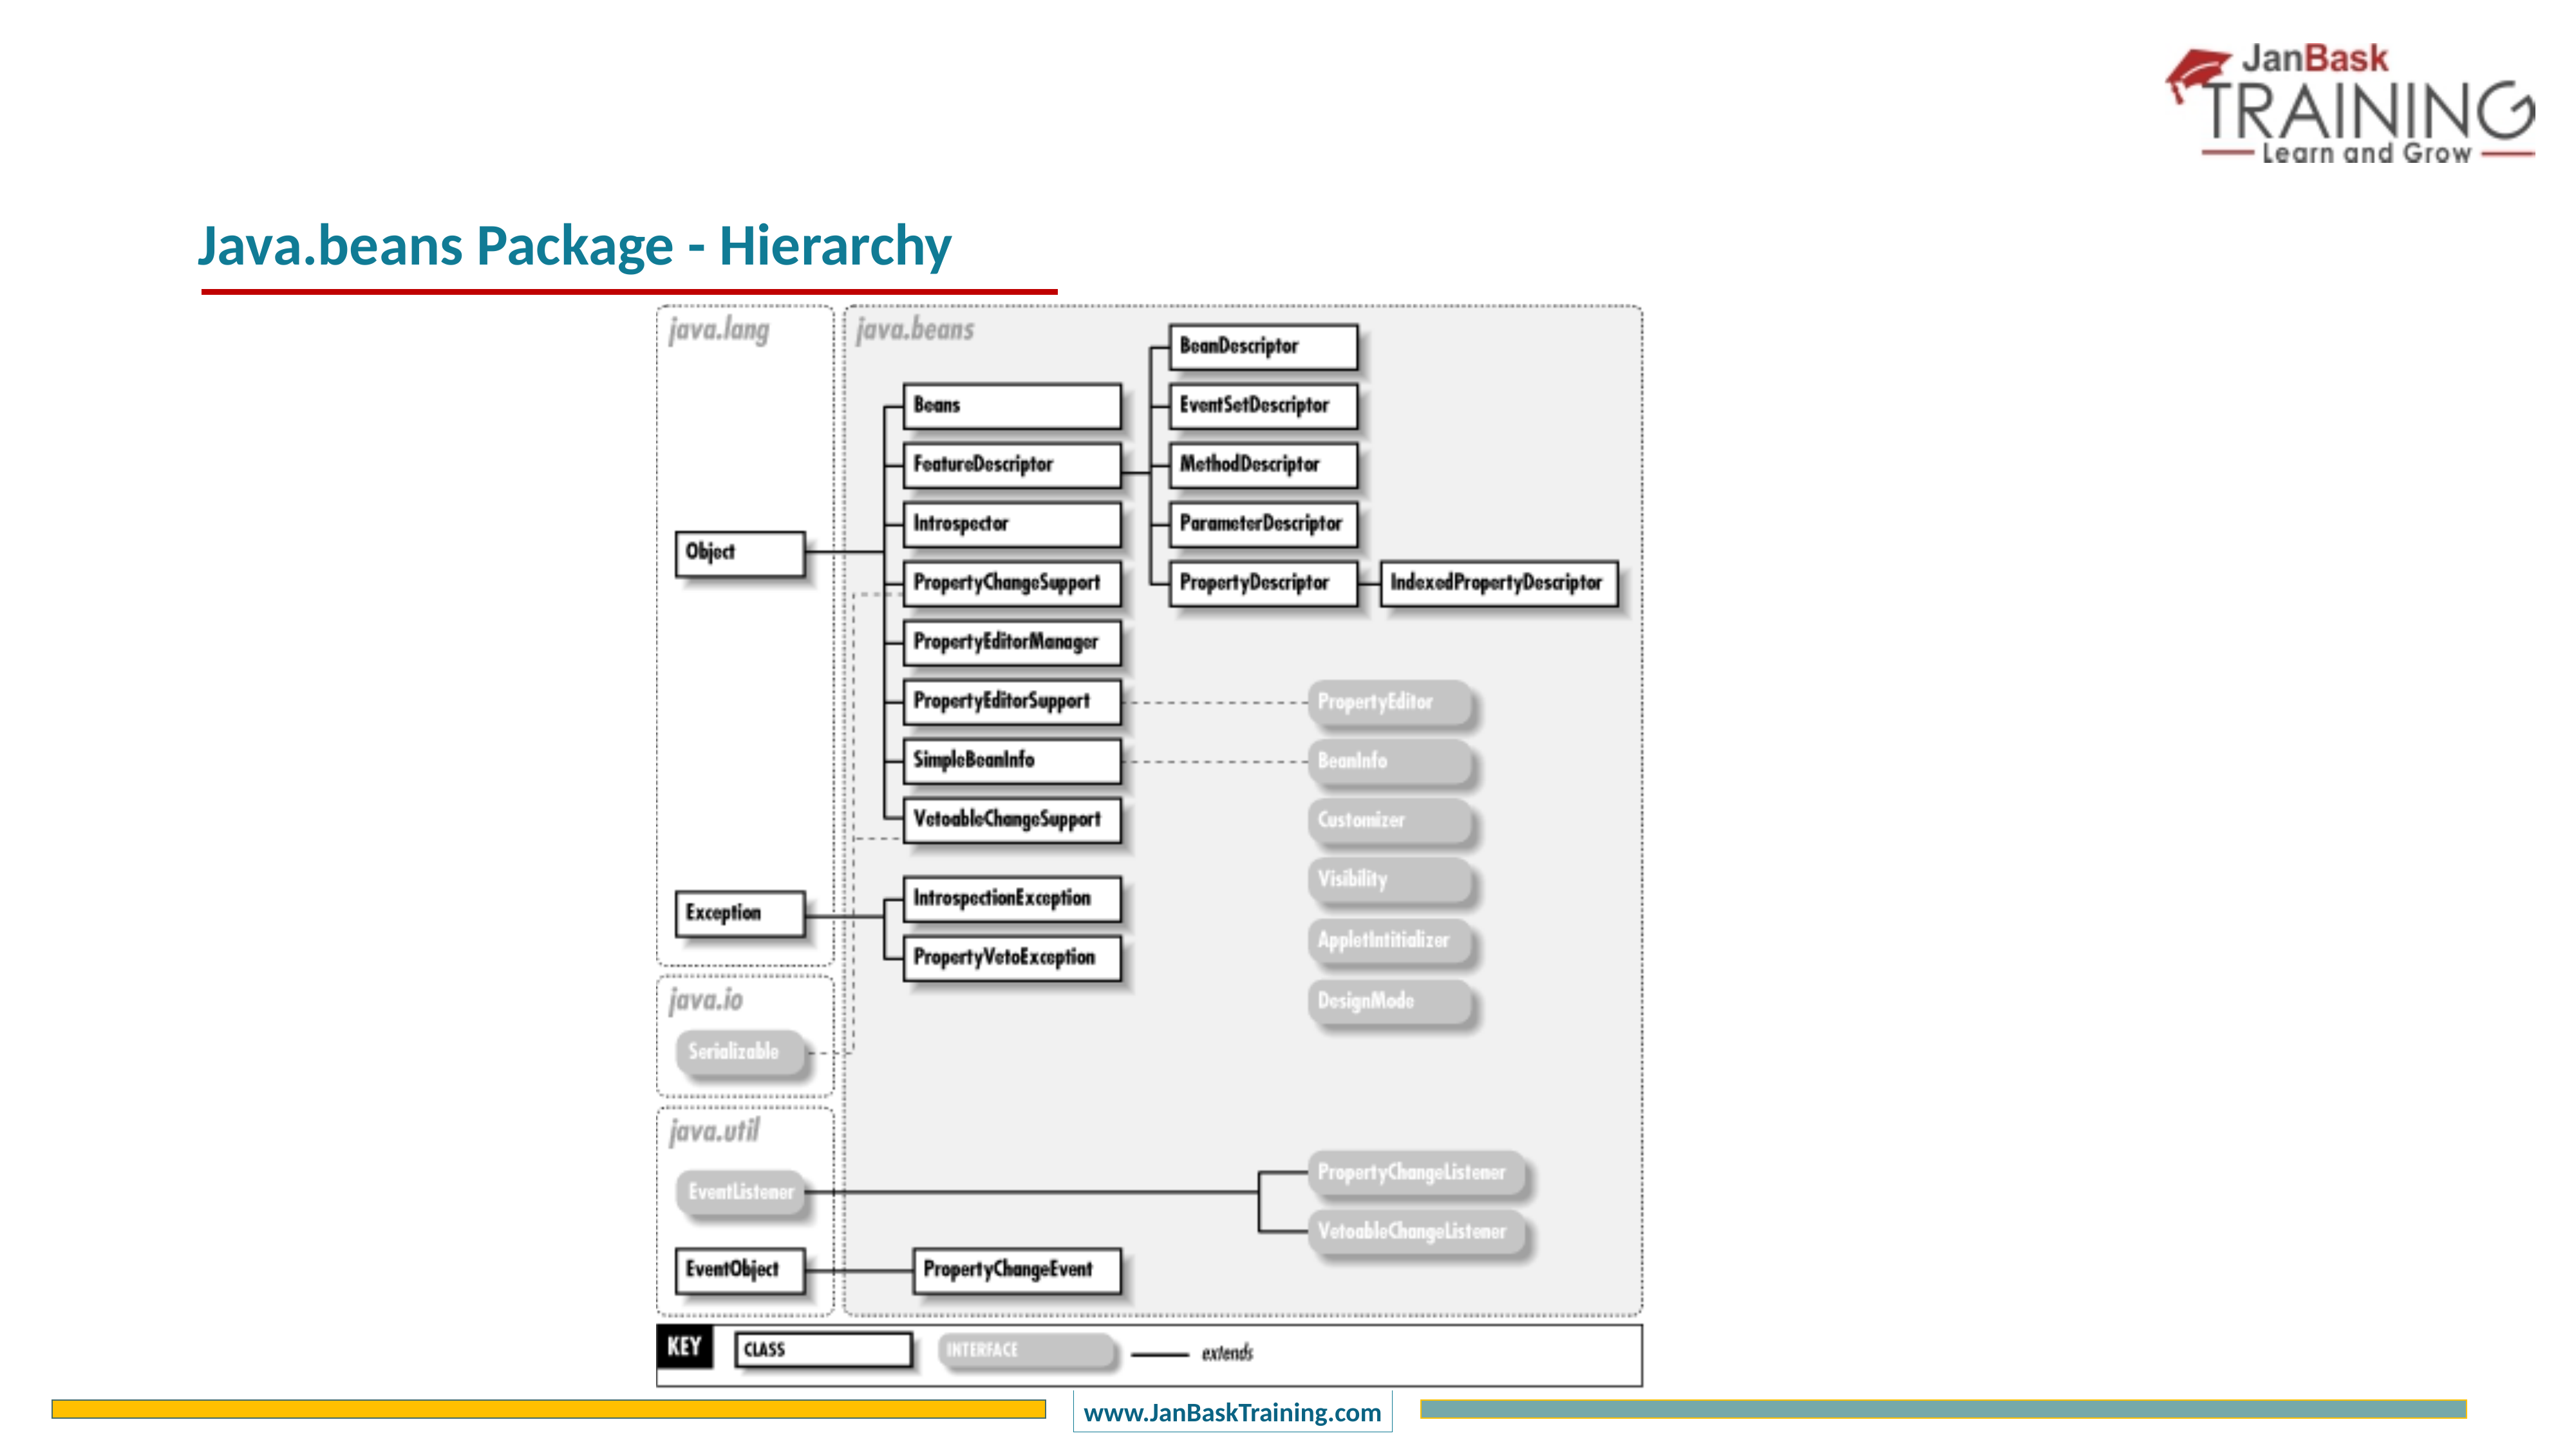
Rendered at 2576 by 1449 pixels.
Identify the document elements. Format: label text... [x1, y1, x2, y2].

picture [2165, 43, 2535, 163]
text_box Java.beans Package - Hierarchy [193, 201, 2000, 282]
picture [656, 304, 1646, 1390]
